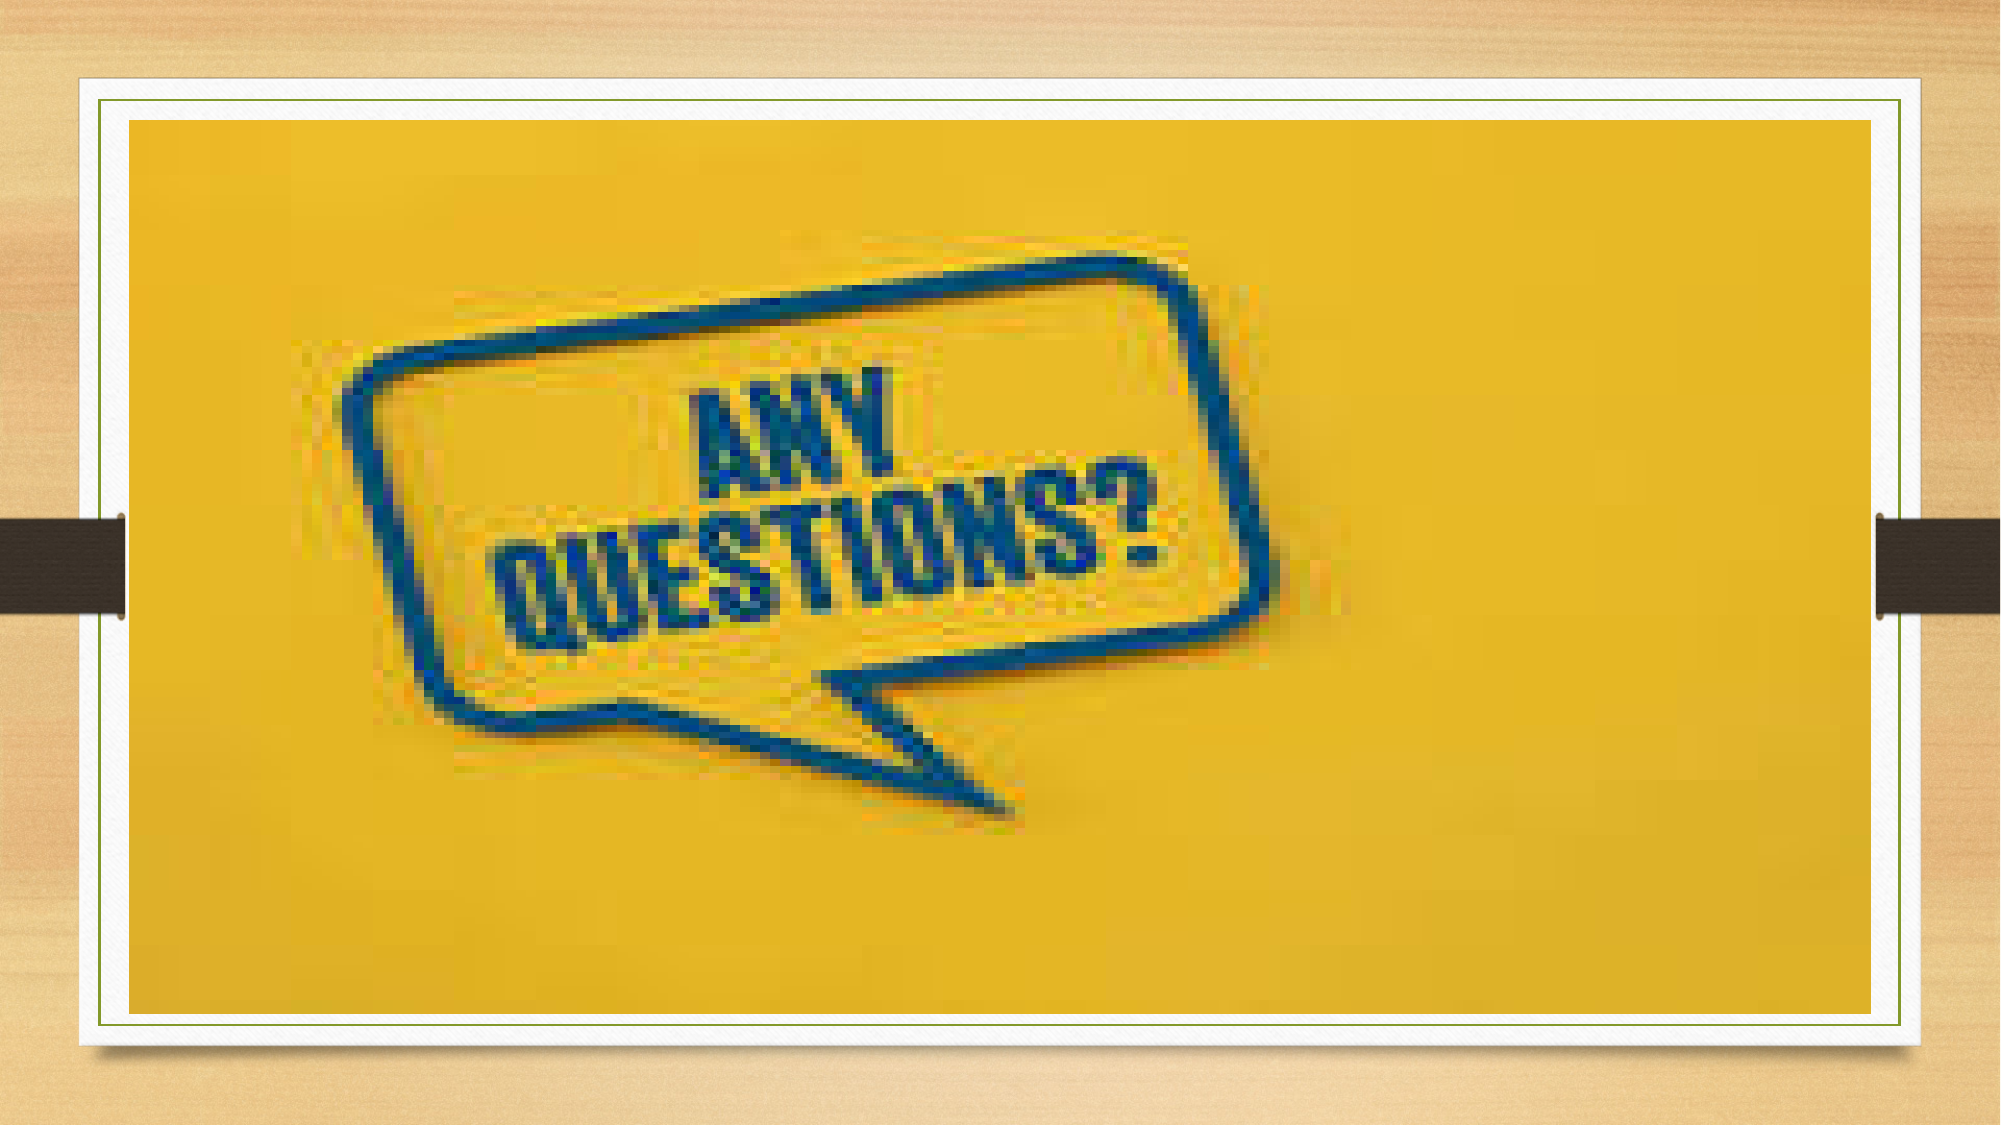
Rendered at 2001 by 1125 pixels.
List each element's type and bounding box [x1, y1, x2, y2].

picture [0, 0, 2001, 1125]
list [129, 120, 1871, 1014]
